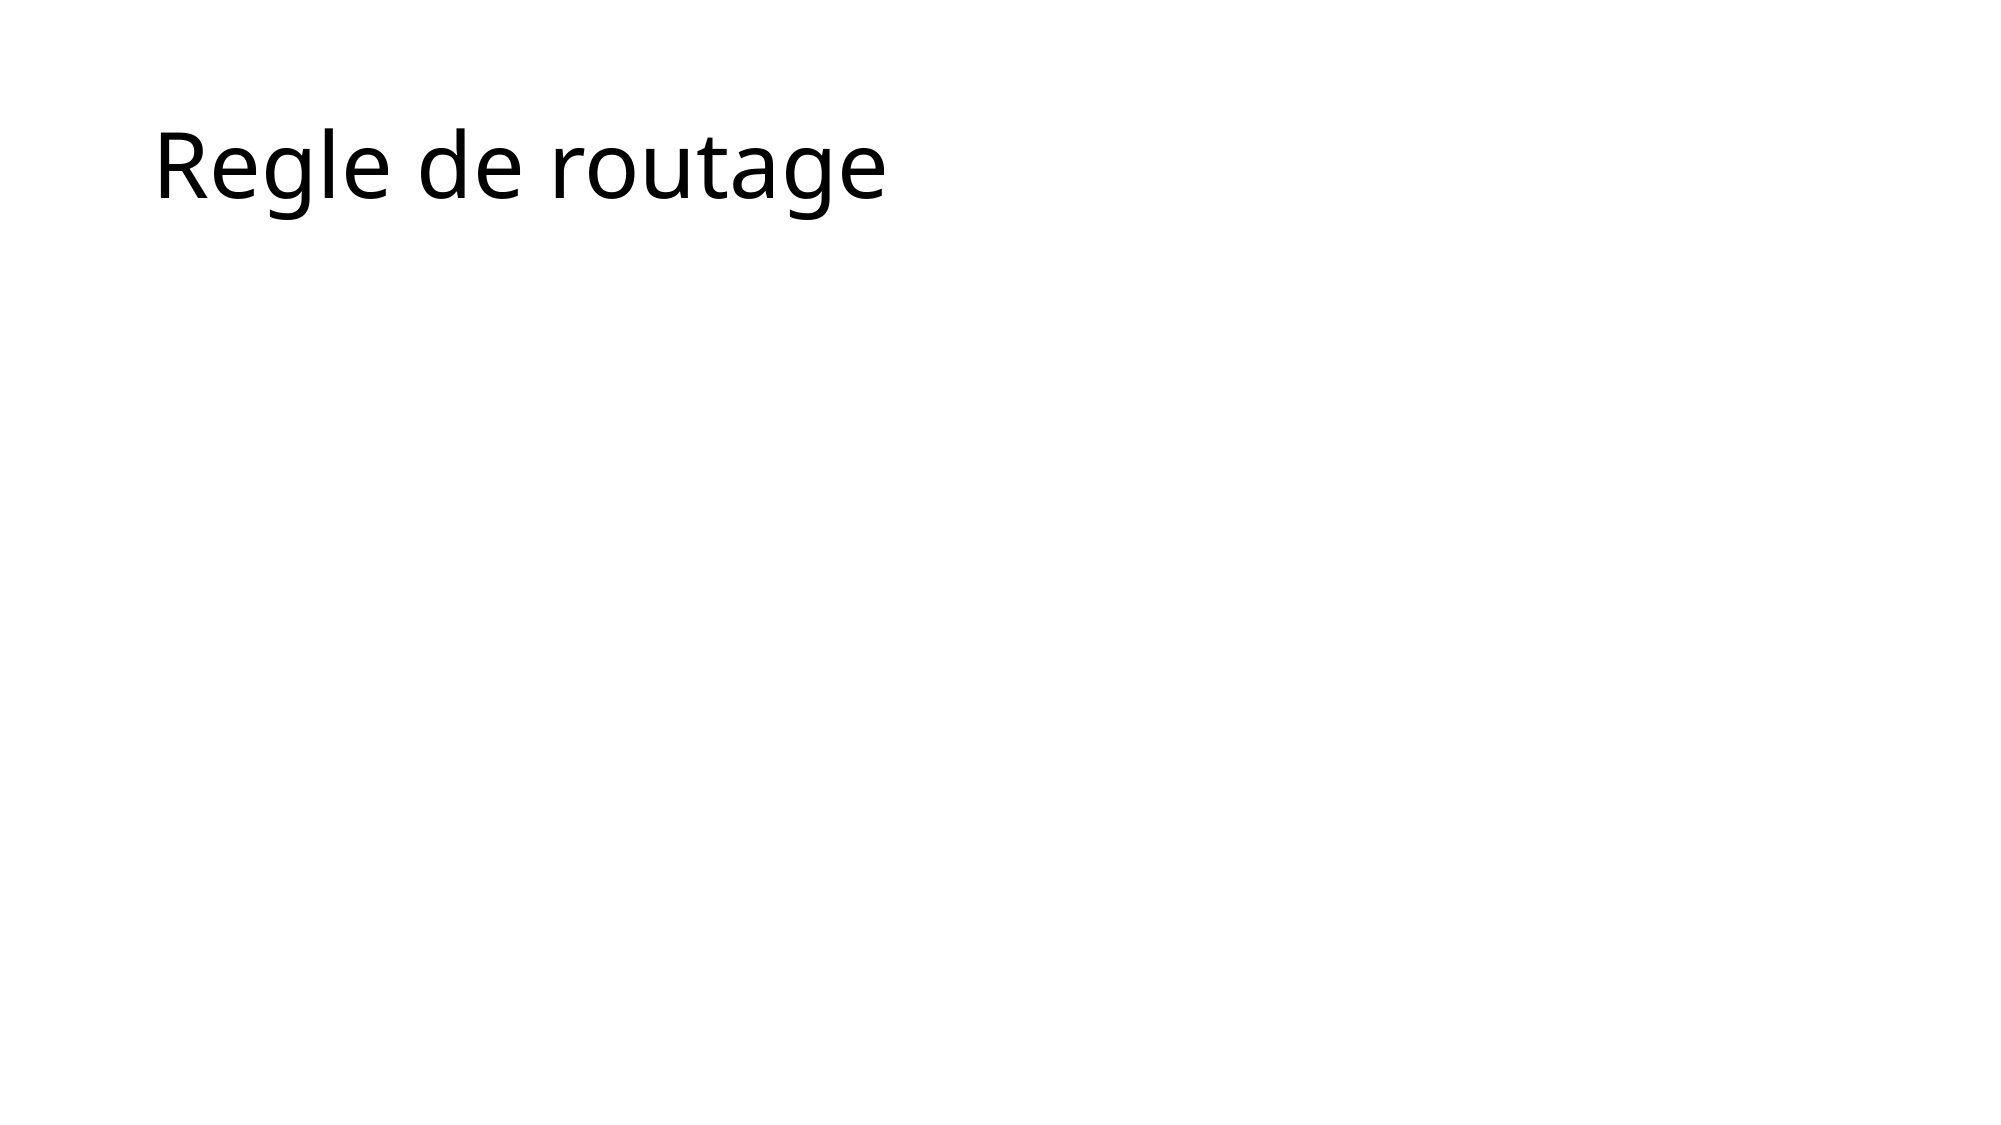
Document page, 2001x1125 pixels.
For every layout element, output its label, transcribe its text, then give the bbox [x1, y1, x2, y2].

title Regle de routage [137, 59, 1863, 278]
